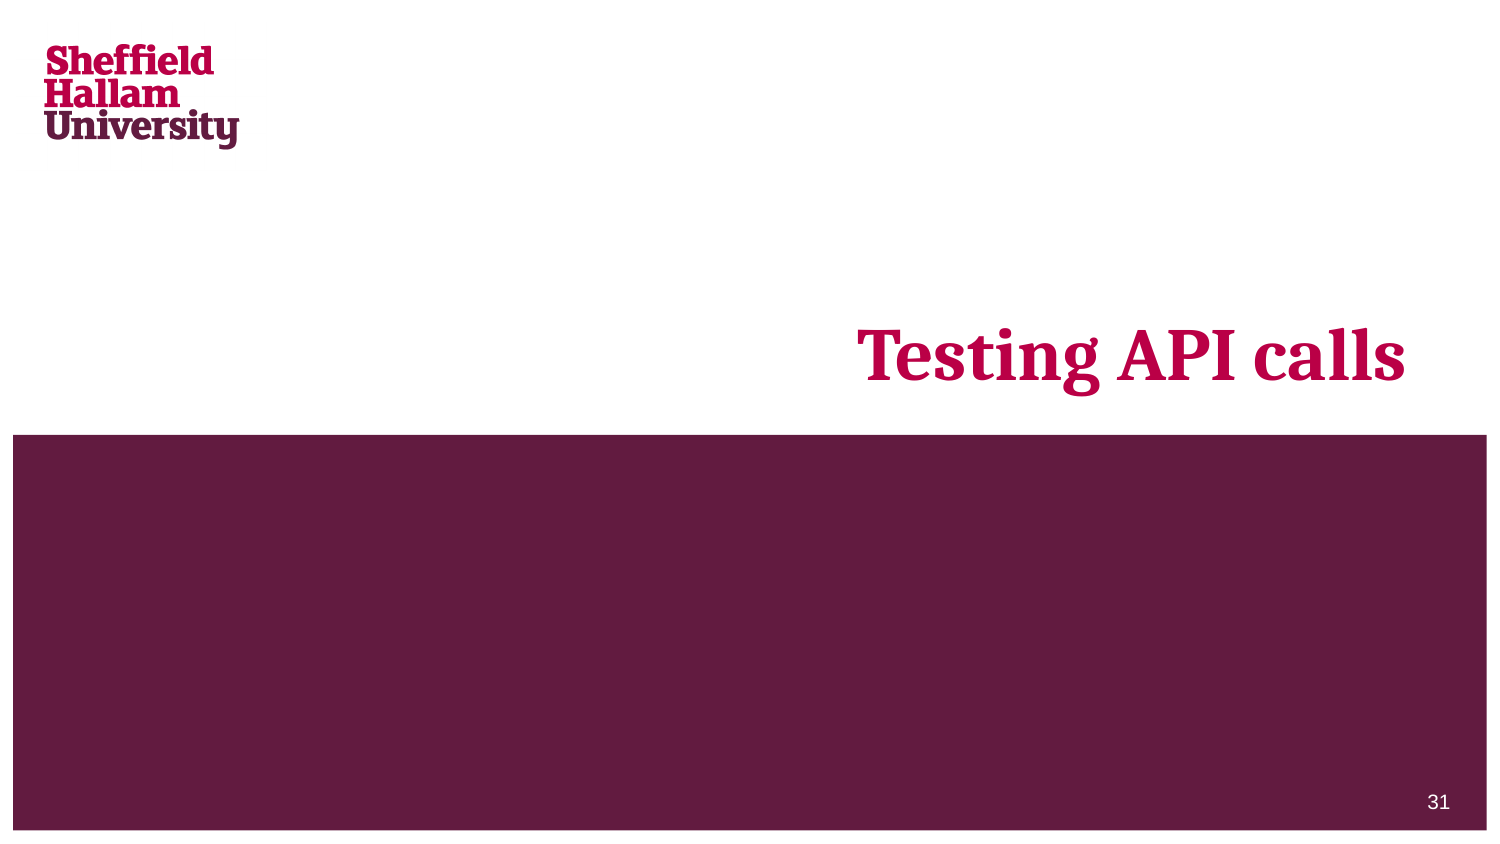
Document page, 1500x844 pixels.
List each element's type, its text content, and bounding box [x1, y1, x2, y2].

title Testing API calls [79, 281, 1423, 411]
picture [16, 22, 267, 171]
slide_number ‹#› [1394, 769, 1484, 834]
